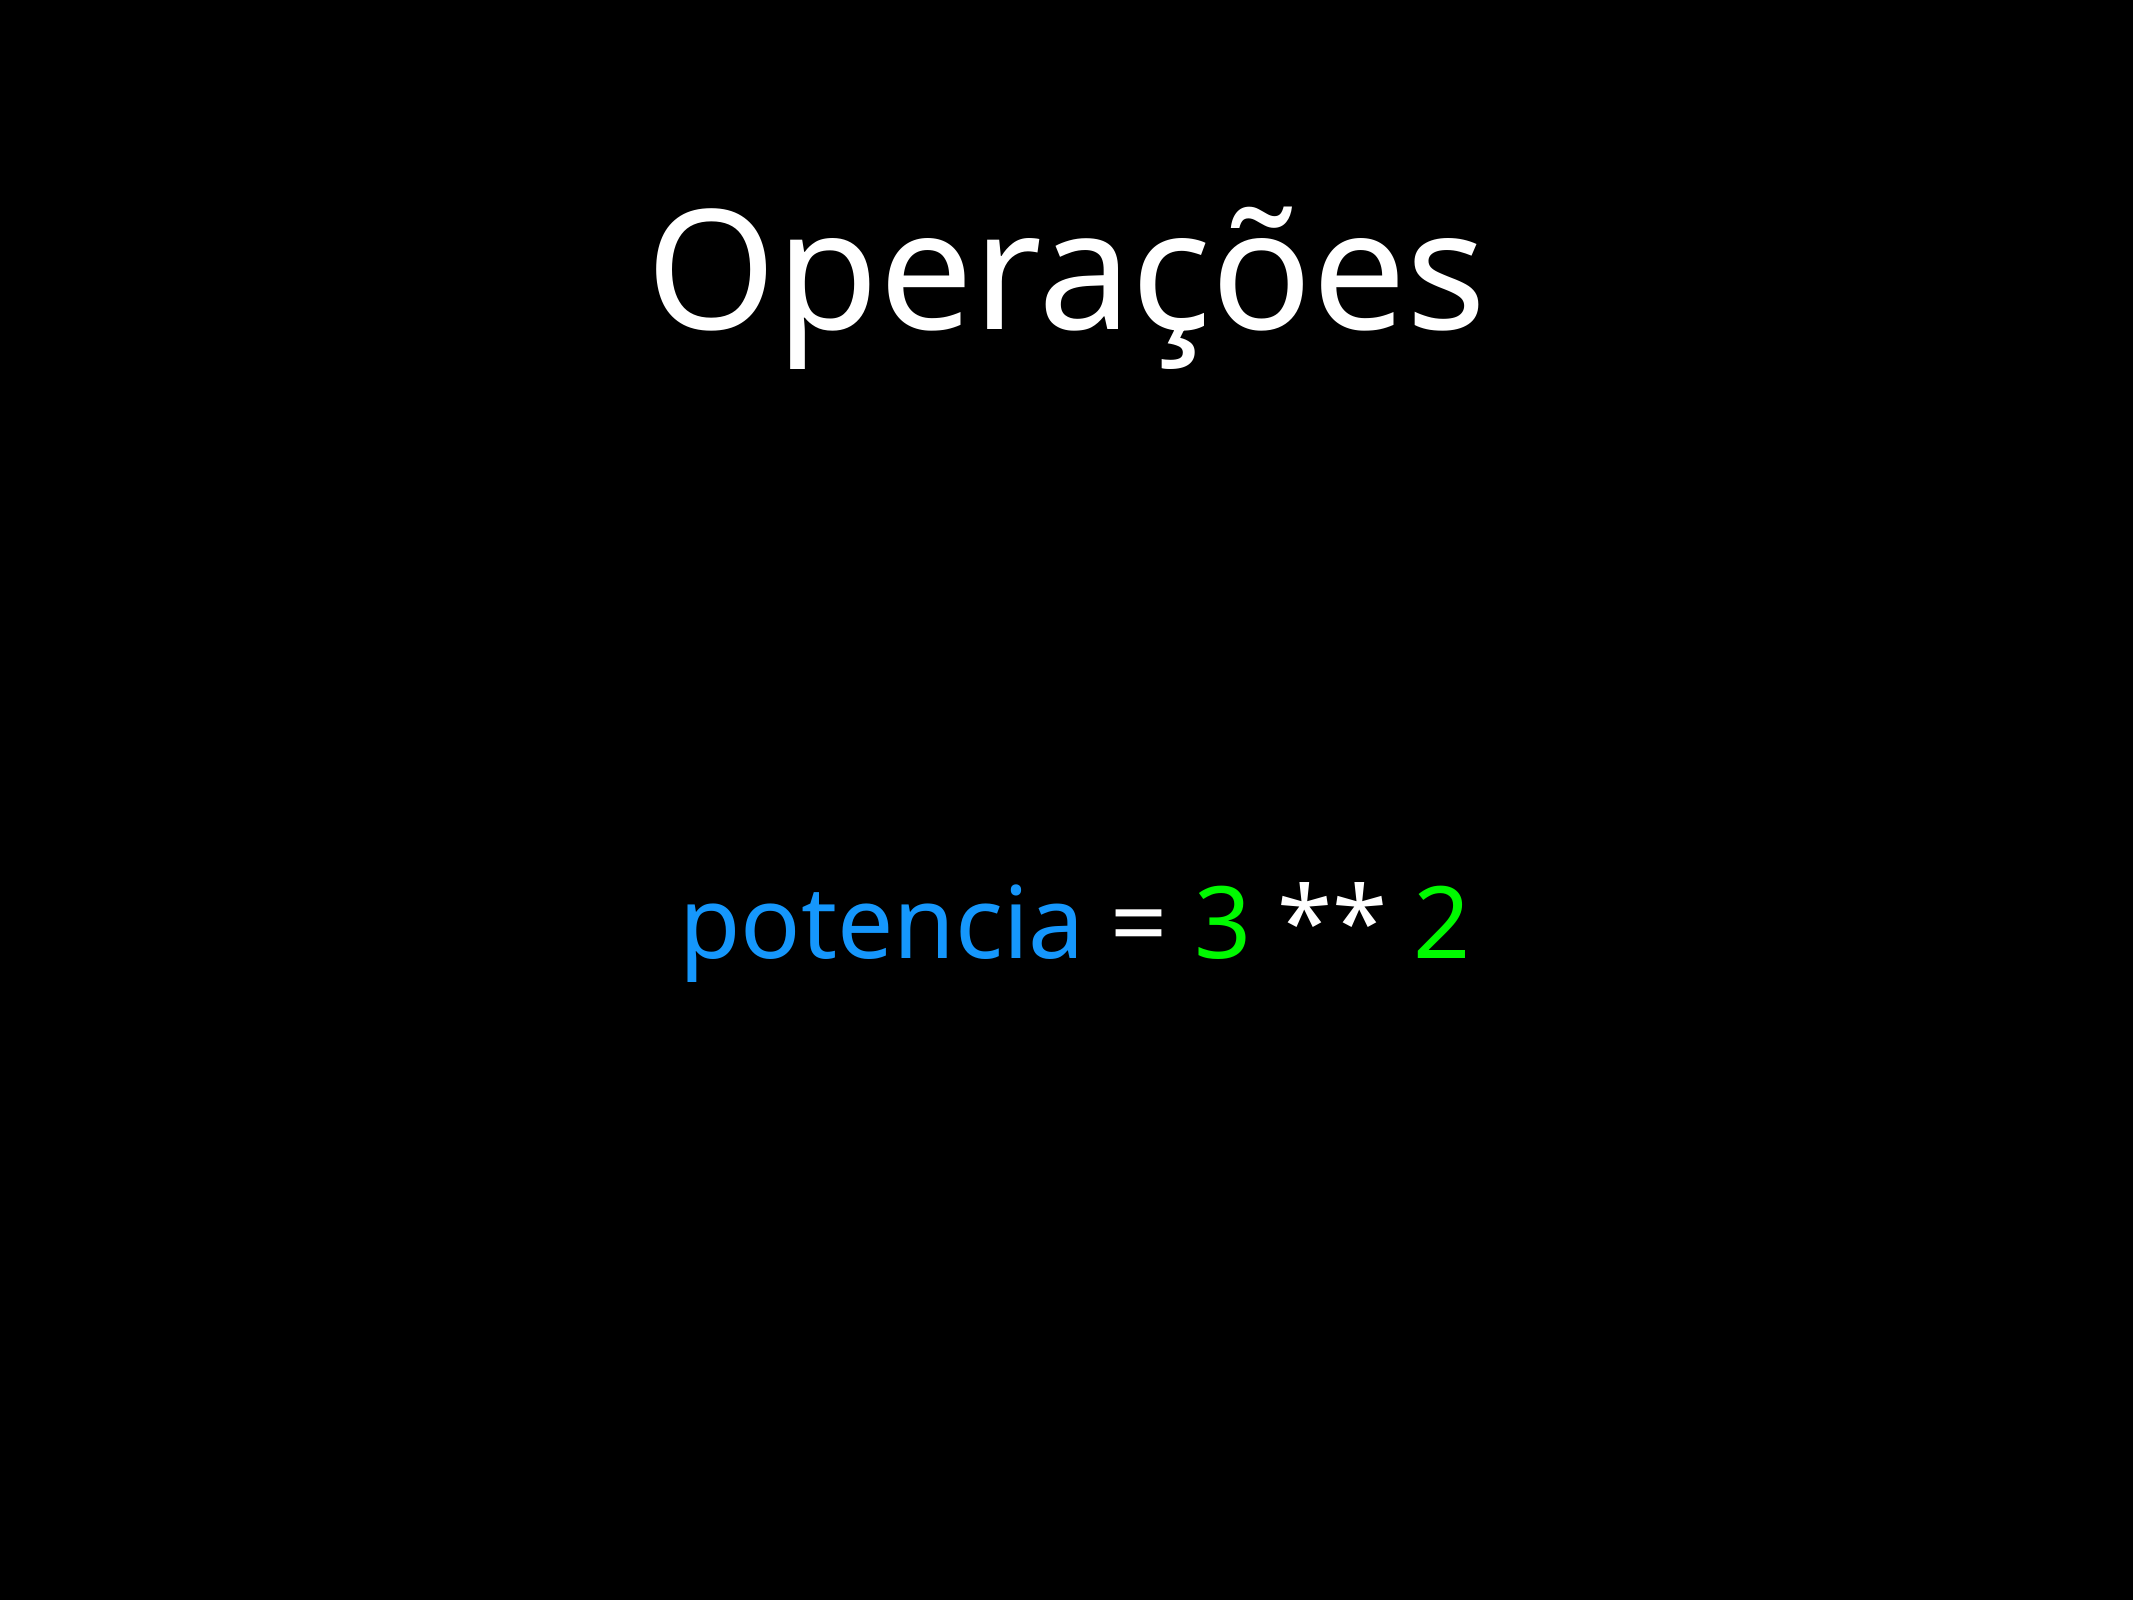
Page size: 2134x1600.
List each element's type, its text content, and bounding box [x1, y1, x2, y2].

title Operações [207, 0, 1926, 372]
subtitle potencia = 3 ** 2 [670, 487, 1721, 1351]
